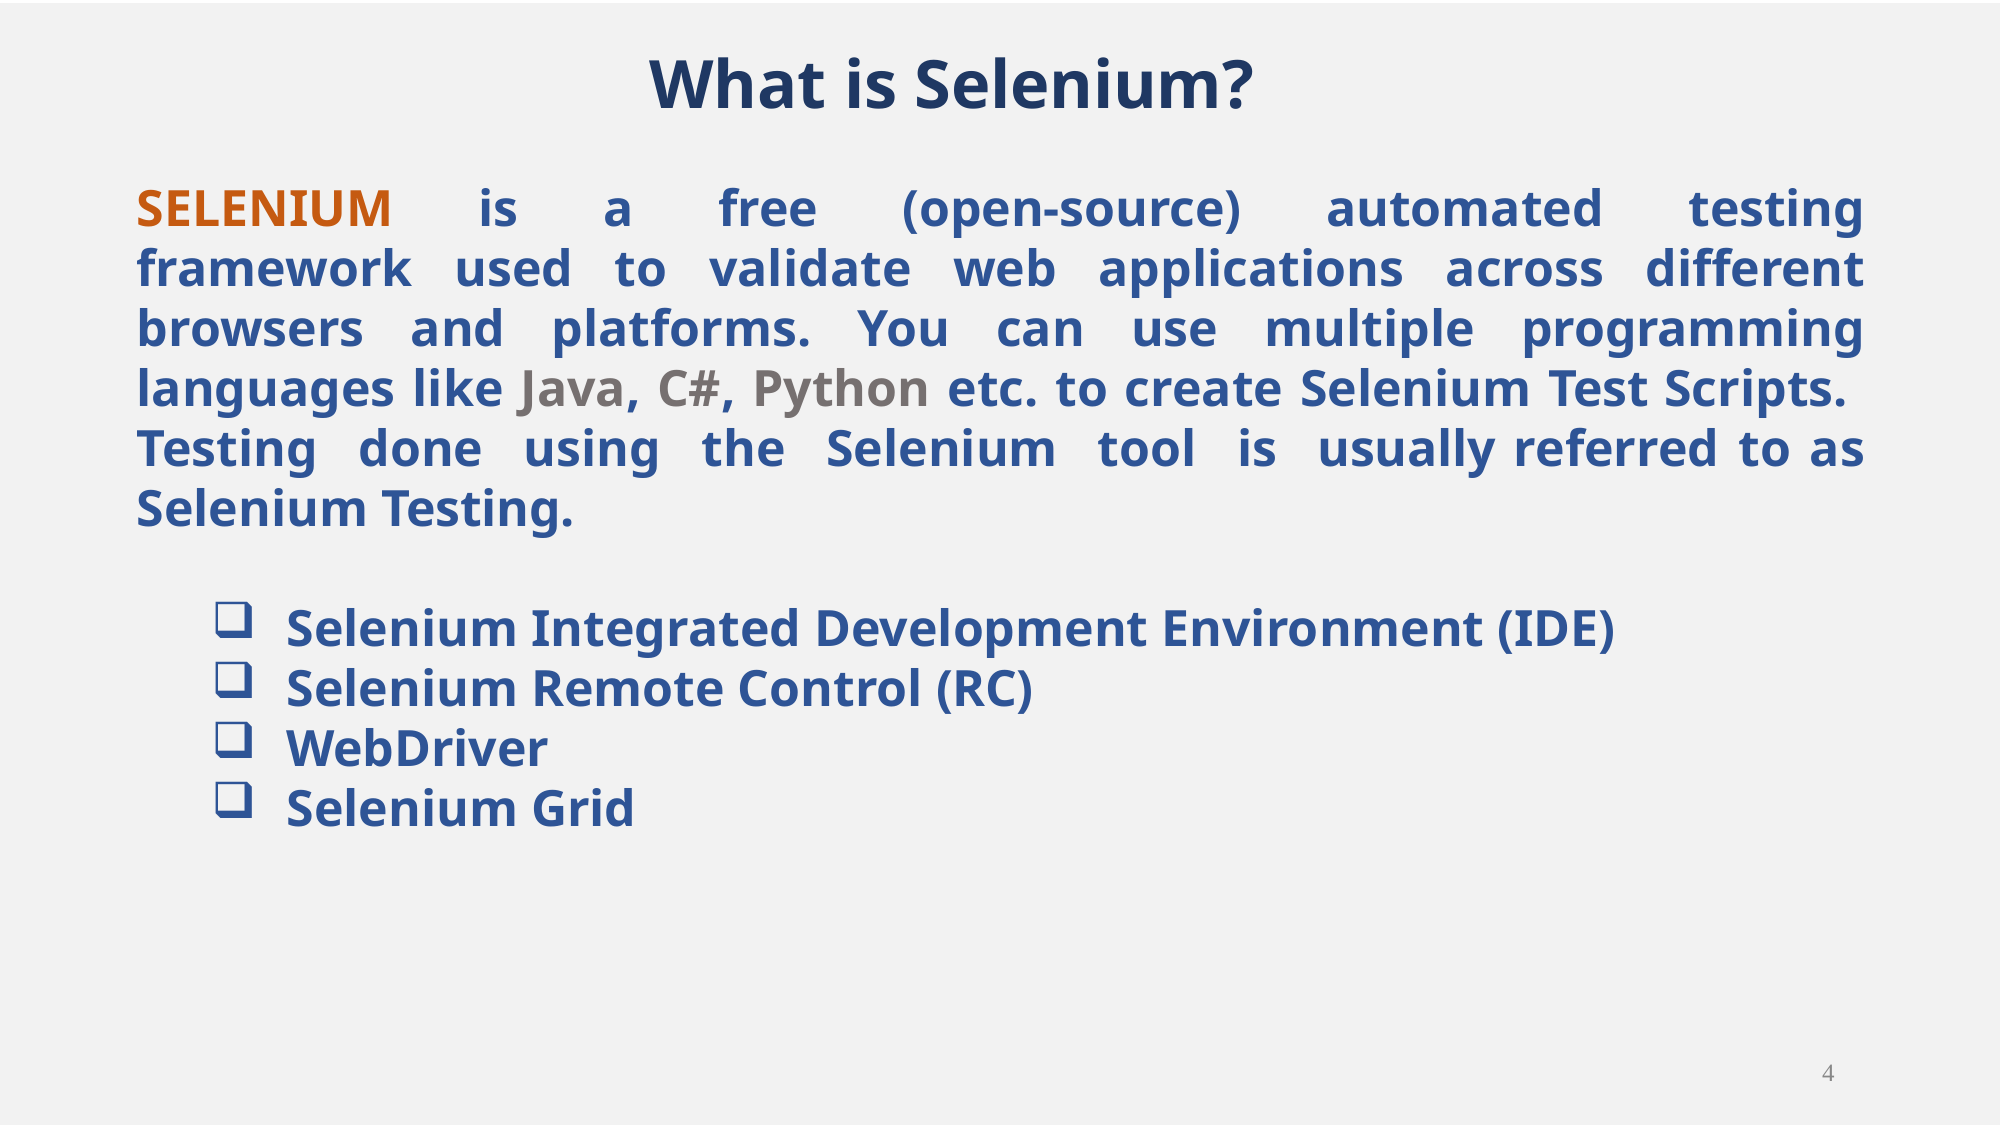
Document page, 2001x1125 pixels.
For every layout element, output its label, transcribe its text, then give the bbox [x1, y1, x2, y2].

slide_number 4 [1815, 1060, 1856, 1125]
text_box [0, 3, 2000, 1125]
text_box SELENIUM is a free (open-source) automated testing framework used to validate web applications across different browsers and platforms. You can use multiple programming languages like Java, C#, Python etc. to create Selenium Test Scripts. Testing done using the Selenium tool is usually referred to as Selenium Testing. Selenium Integrated Development Environment (IDE) Selenium Remote Control (RC) WebDriver Selenium Grid [134, 230, 1866, 837]
title What is Selenium? [124, 2, 1875, 230]
